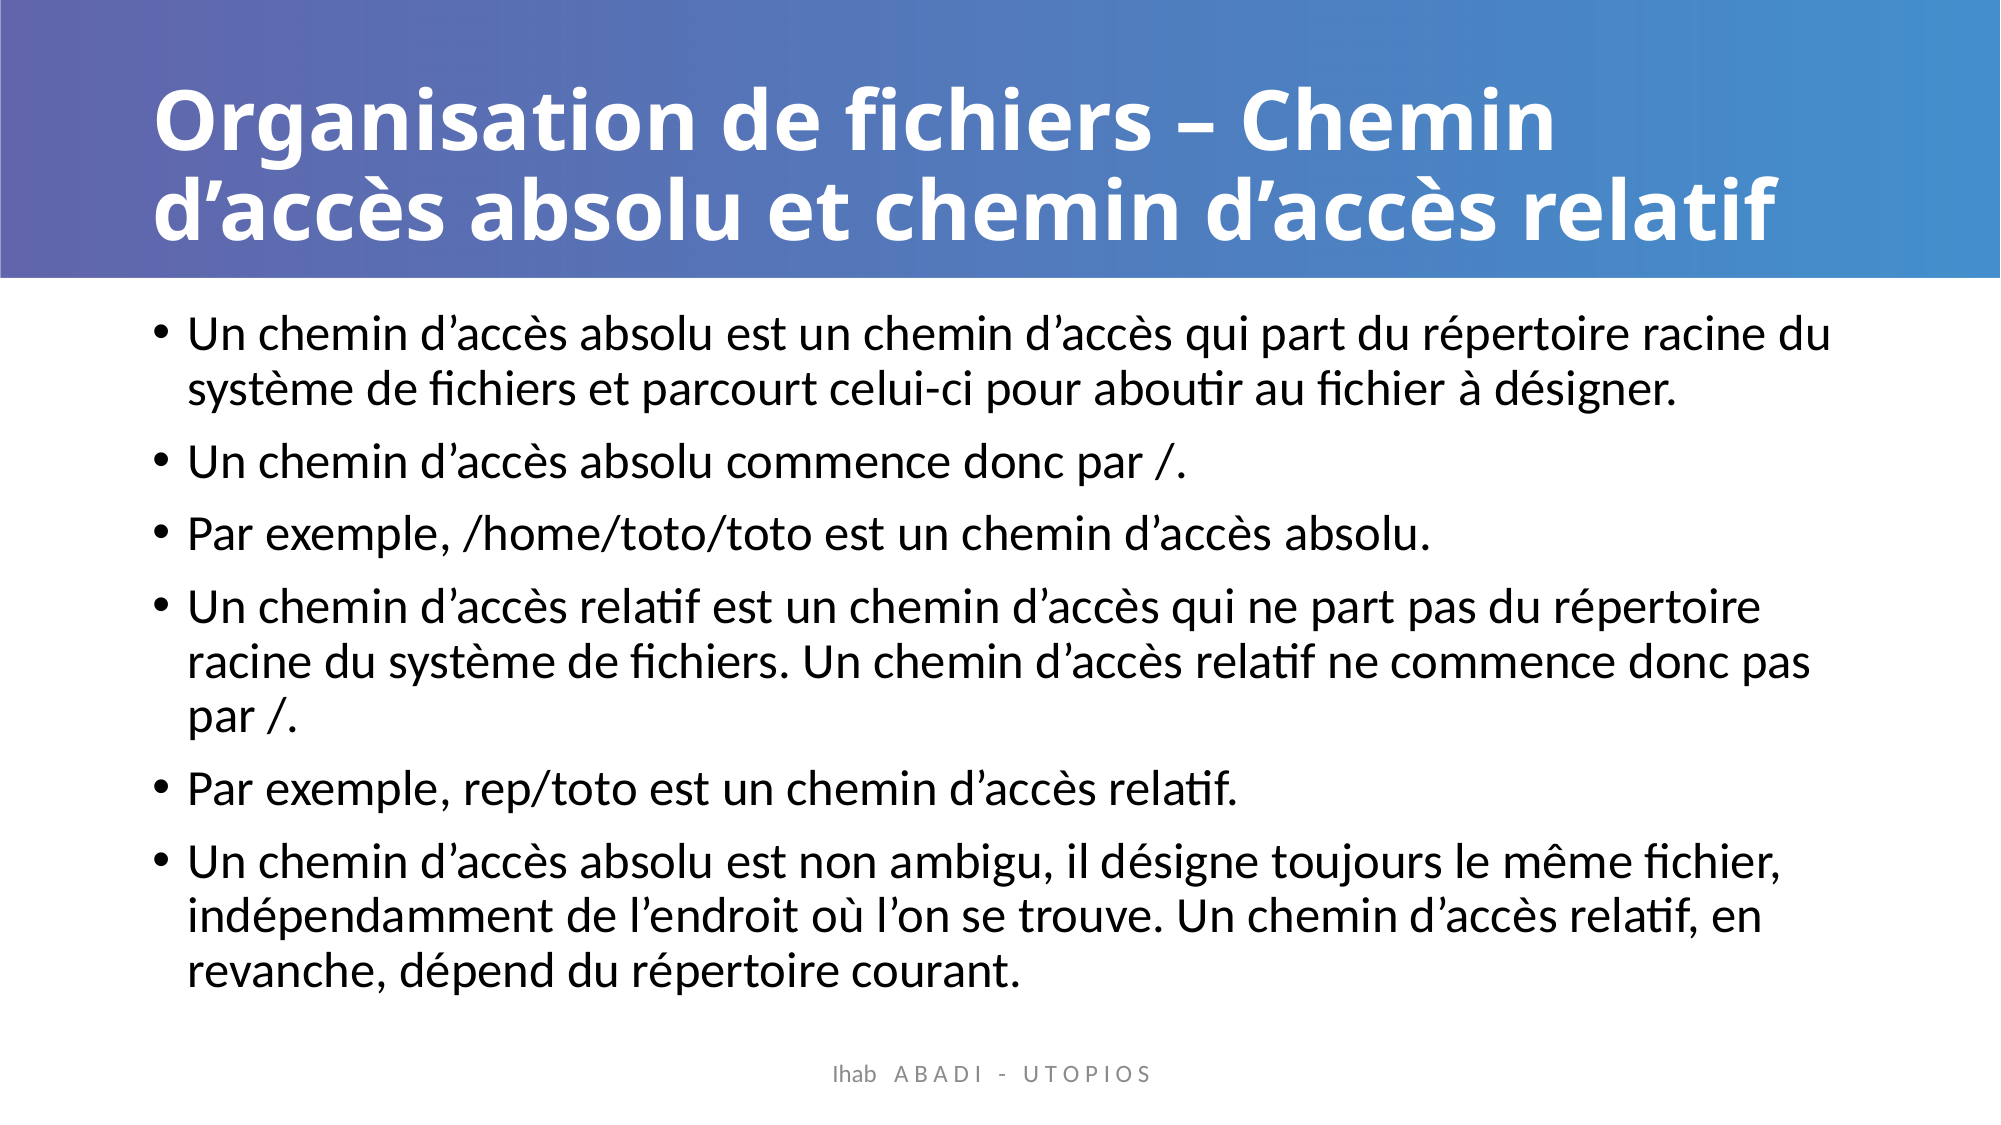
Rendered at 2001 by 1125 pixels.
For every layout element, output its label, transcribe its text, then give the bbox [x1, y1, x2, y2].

list Un chemin d’accès absolu est un chemin d’accès qui part du répertoire racine du système de fichiers et parcourt celui-ci pour aboutir au fichier à désigner. Un chemin d’accès absolu commence donc par /. Par exemple, /home/toto/toto est un chemin d’accès absolu. Un chemin d’accès relatif est un chemin d’accès qui ne part pas du répertoire racine du système de fichiers. Un chemin d’accès relatif ne commence donc pas par /. Par exemple, rep/toto est un chemin d’accès relatif. Un chemin d’accès absolu est non ambigu, il désigne toujours le même fichier, indépendamment de l’endroit où l’on se trouve. Un chemin d’accès relatif, en revanche, dépend du répertoire courant. [137, 299, 1863, 1014]
picture [0, 0, 2000, 278]
footer Ihab A B A D I - U T O P I O S [662, 1042, 1338, 1103]
title Organisation de fichiers – Chemin d’accès absolu et chemin d’accès relatif [137, 59, 1863, 278]
